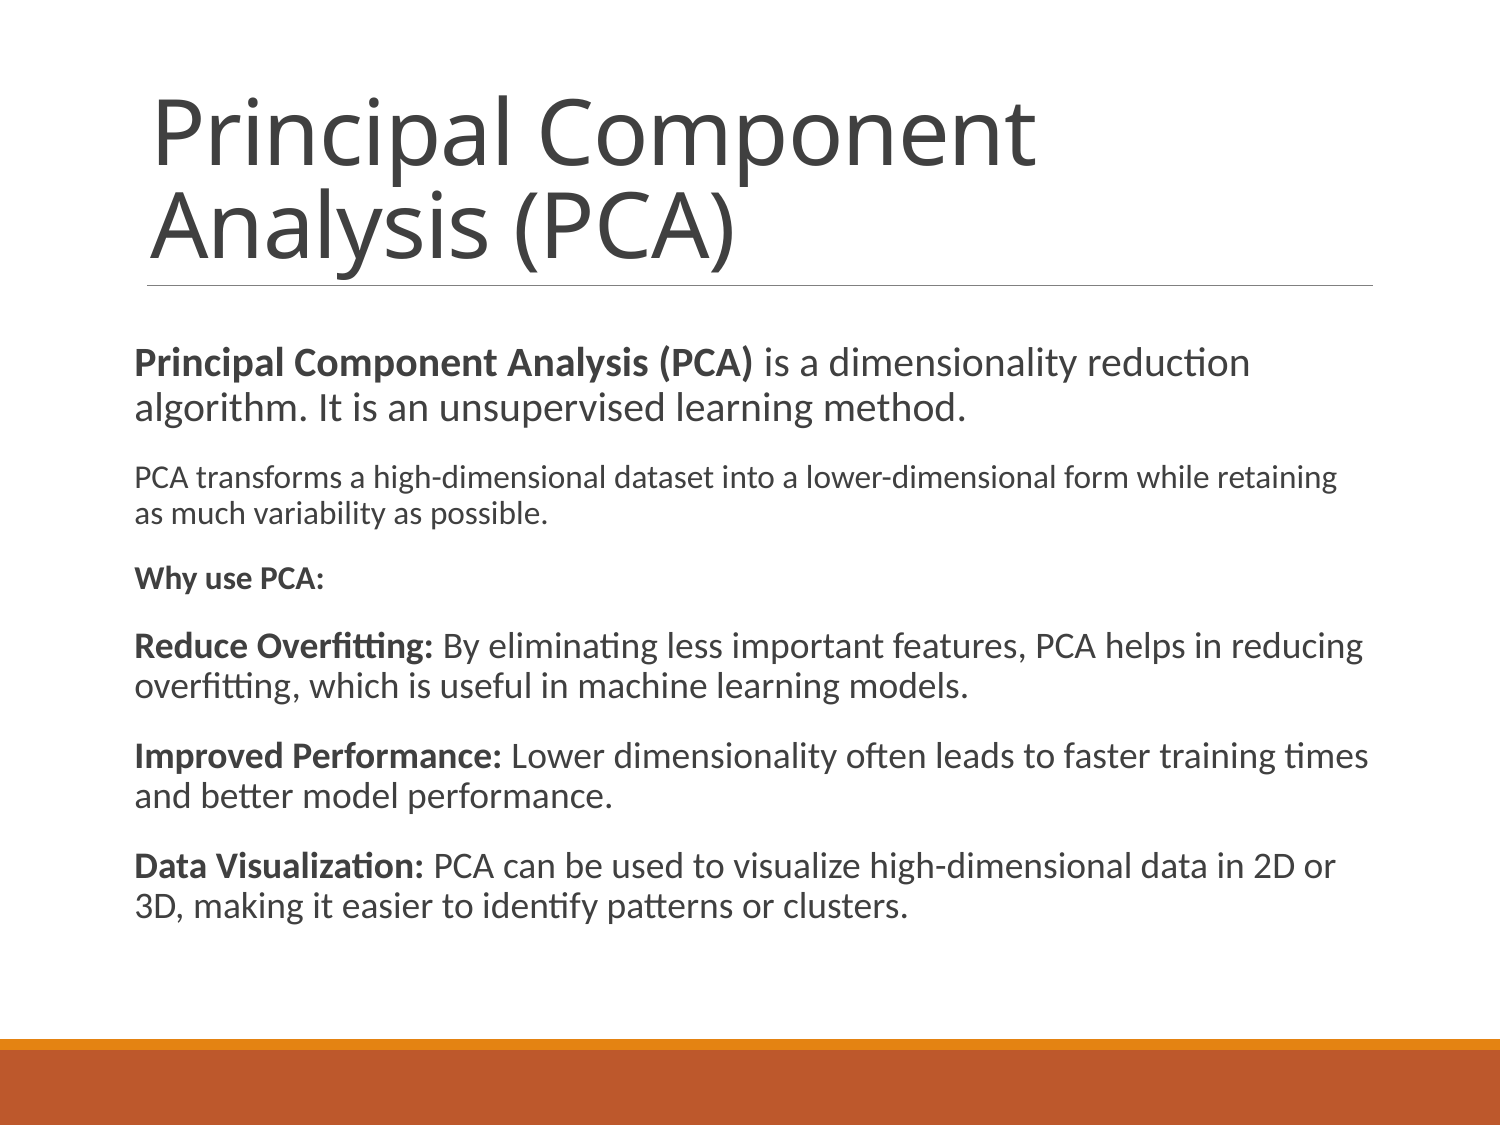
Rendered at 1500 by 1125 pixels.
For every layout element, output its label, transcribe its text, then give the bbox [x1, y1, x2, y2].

title Principal Component Analysis (PCA) [135, 47, 1373, 285]
list Principal Component Analysis (PCA) is a dimensionality reduction algorithm. It is an unsupervised learning method. PCA transforms a high-dimensional dataset into a lower-dimensional form while retaining as much variability as possible. Why use PCA: Reduce Overfitting: By eliminating less important features, PCA helps in reducing overfitting, which is useful in machine learning models. Improved Performance: Lower dimensionality often leads to faster training times and better model performance. Data Visualization: PCA can be used to visualize high-dimensional data in 2D or 3D, making it easier to identify patterns or clusters. [119, 333, 1373, 996]
